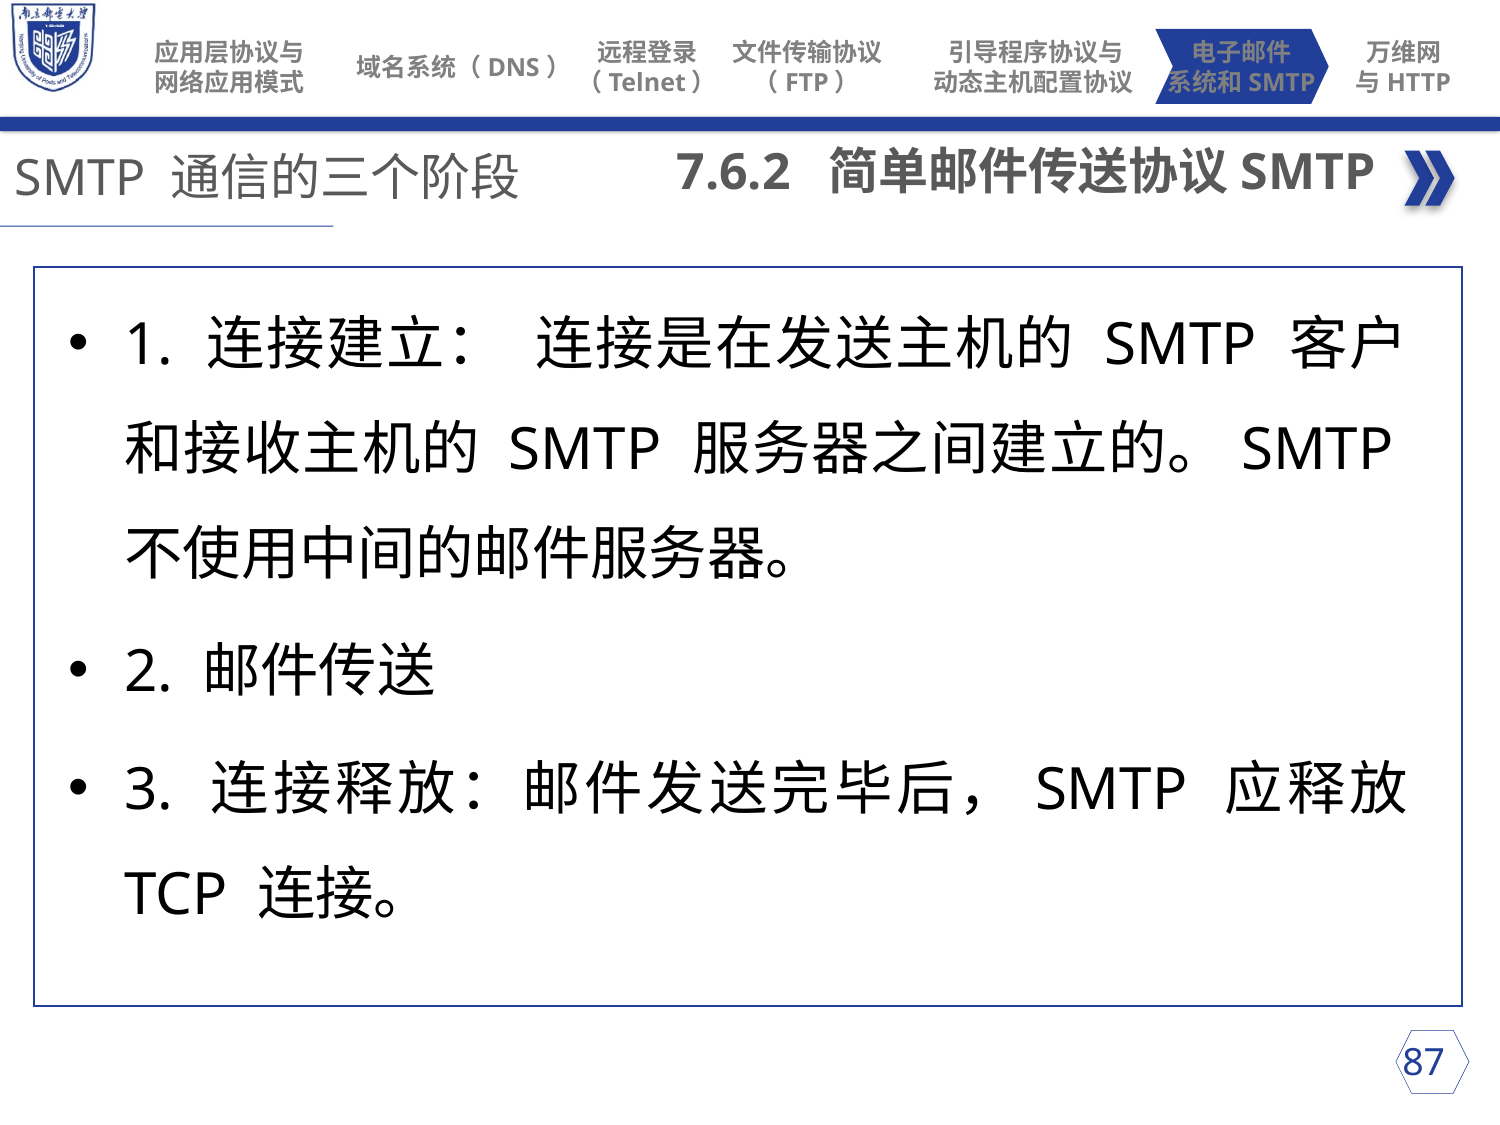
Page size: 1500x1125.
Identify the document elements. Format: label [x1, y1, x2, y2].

text_box [129, 36, 330, 97]
text_box [355, 36, 916, 97]
picture [0, 0, 108, 93]
text_box [927, 27, 1500, 105]
text_box [33, 263, 1463, 1007]
text_box [1363, 1029, 1494, 1095]
text_box [1404, 150, 1455, 206]
text_box [0, 116, 1500, 213]
